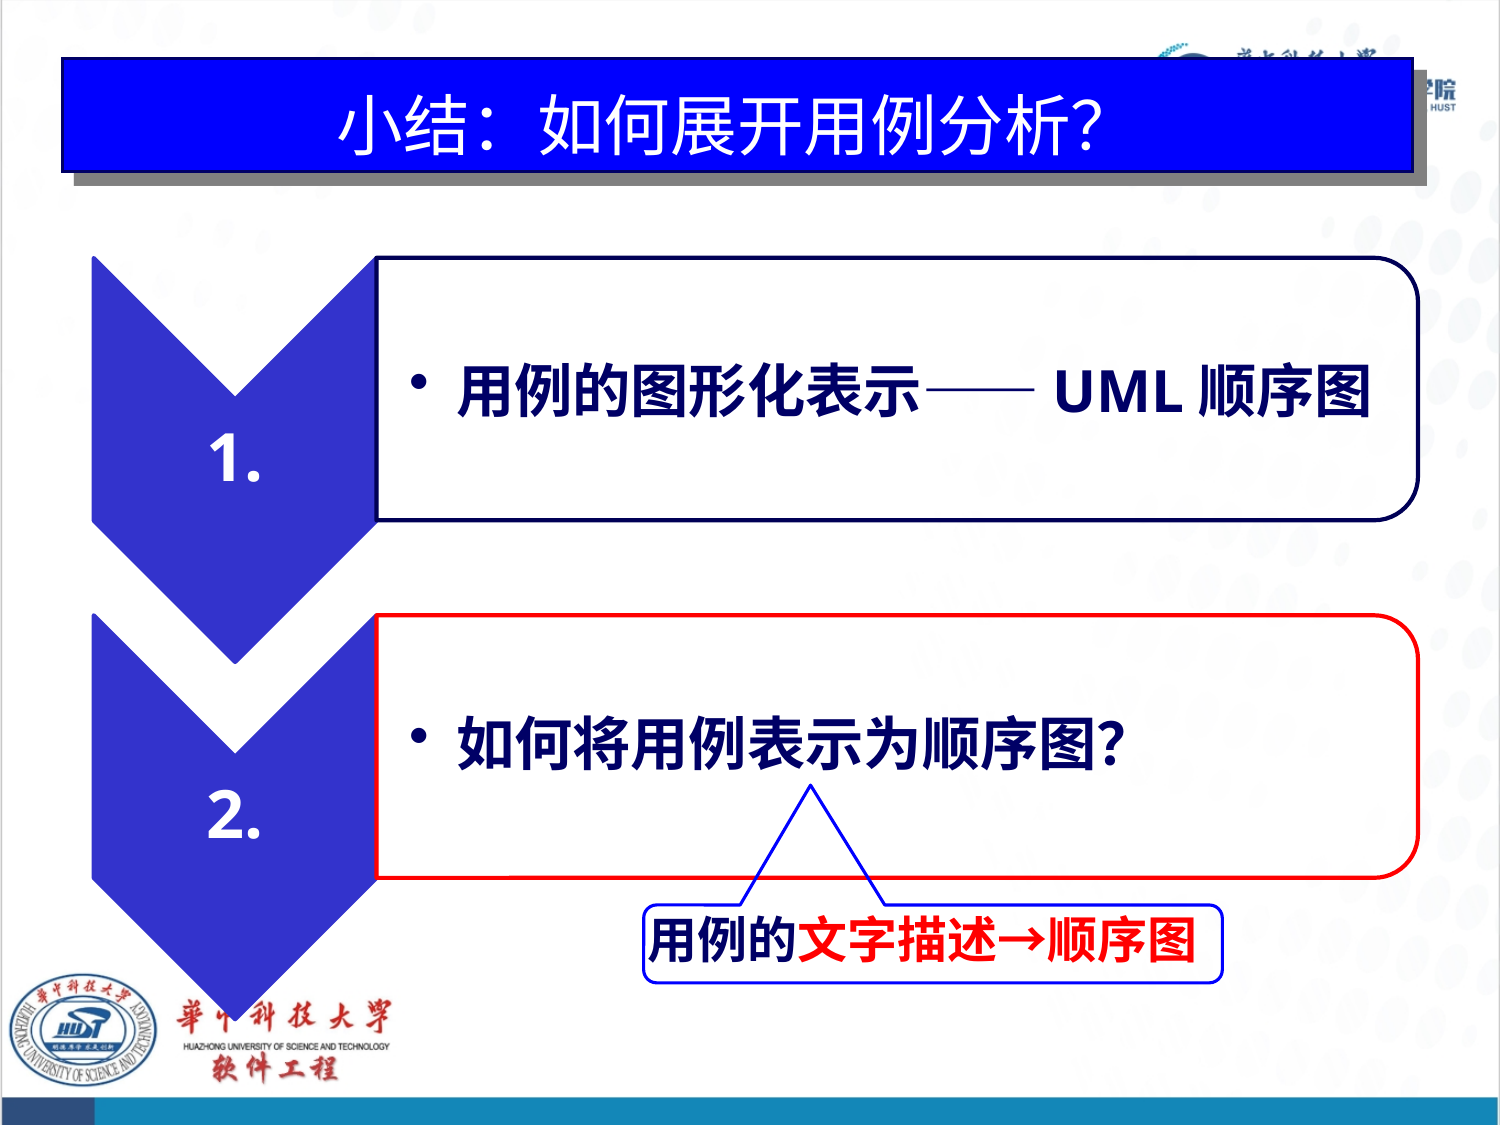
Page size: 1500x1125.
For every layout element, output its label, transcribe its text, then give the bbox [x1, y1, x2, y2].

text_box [93, 257, 1419, 1020]
picture [0, 0, 1500, 1125]
title 小结：如何展开用例分析？ [61, 57, 1414, 173]
